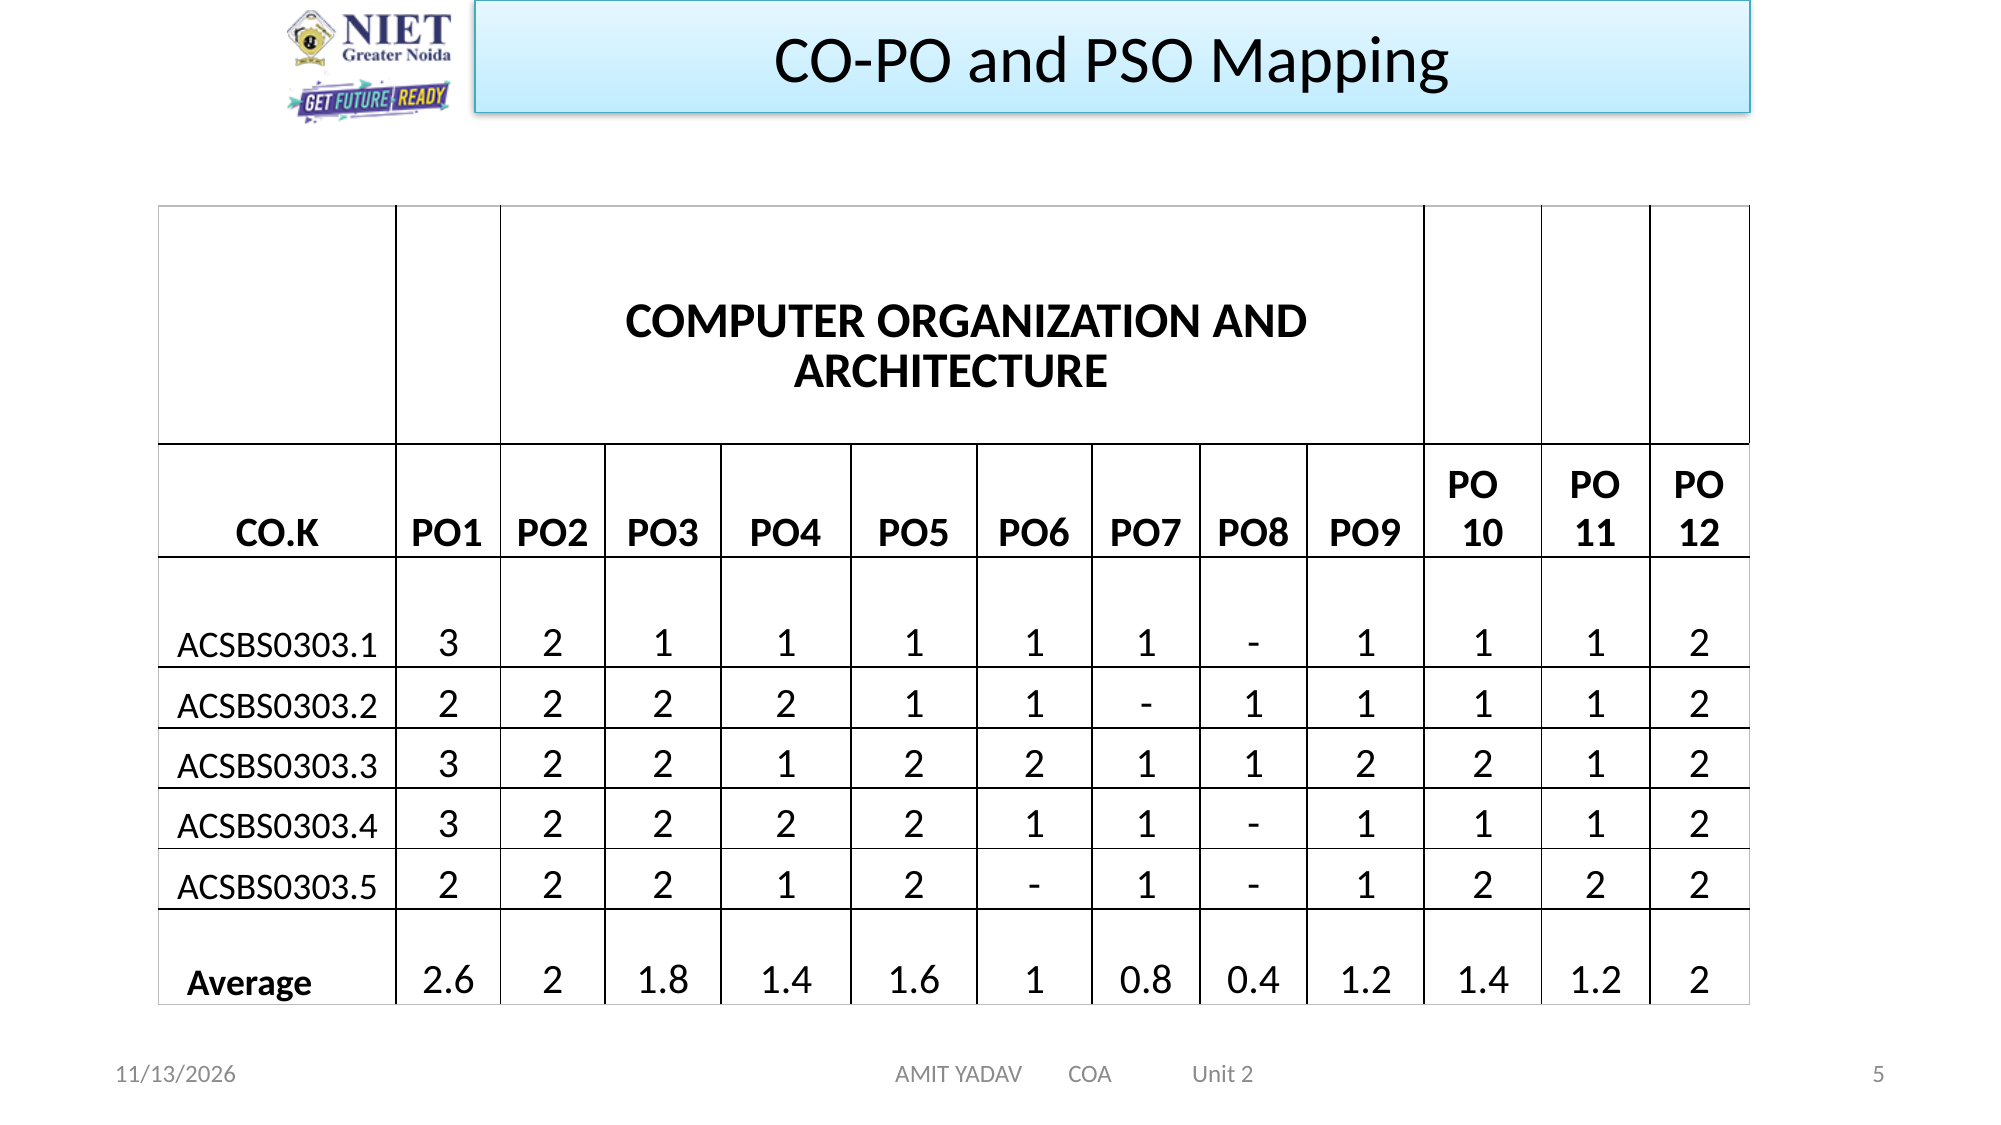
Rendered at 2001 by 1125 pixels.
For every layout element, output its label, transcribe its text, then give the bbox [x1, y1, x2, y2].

table_cell 2 [1651, 849, 1749, 908]
table_header [1651, 207, 1749, 443]
table_cell - [1201, 558, 1306, 666]
table_cell 2.6 [397, 910, 500, 1004]
slide_number 5 [1433, 1042, 1900, 1103]
table_cell 3 [397, 729, 500, 787]
table_cell 1 [722, 729, 850, 787]
table_cell 1 [722, 849, 850, 908]
table_cell PO2 [501, 445, 604, 556]
table_cell 1 [1542, 558, 1649, 666]
table_cell 1 [978, 558, 1091, 666]
table_cell PO6 [978, 445, 1091, 556]
table_cell PO9 [1308, 445, 1423, 556]
table_cell 2 [606, 849, 720, 908]
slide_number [99, 1042, 567, 1103]
table_cell 1 [1308, 849, 1423, 908]
table_cell 1 [1093, 849, 1199, 908]
table_cell PO5 [852, 445, 976, 556]
table_cell PO4 [722, 445, 850, 556]
table_cell 2 [852, 849, 976, 908]
table_cell 1 [1542, 789, 1649, 848]
table_cell 2 [606, 668, 720, 727]
table_cell PO 10 [1425, 445, 1541, 556]
table_cell PO8 [1201, 445, 1306, 556]
table_cell 2 [1425, 729, 1541, 787]
table_header COMPUTER ORGANIZATION AND ARCHITECTURE [501, 207, 1423, 443]
table_cell 2 [501, 558, 604, 666]
table_cell ACSBS0303.5 [159, 849, 395, 908]
table_cell - [1201, 849, 1306, 908]
table_cell 2 [978, 729, 1091, 787]
table_cell 1.2 [1542, 910, 1649, 1004]
table_cell 2 [606, 789, 720, 848]
table_cell 2 [397, 668, 500, 727]
table_cell 1.6 [852, 910, 976, 1004]
table_cell 2 [1542, 849, 1649, 908]
table_cell 1 [1201, 668, 1306, 727]
table_cell 2 [1651, 910, 1749, 1004]
table_cell - [978, 849, 1091, 908]
table_cell 2 [397, 849, 500, 908]
table_cell 3 [397, 558, 500, 666]
table_cell 1 [1425, 668, 1541, 727]
table_header [1425, 207, 1541, 443]
table_cell 1 [1425, 789, 1541, 848]
table_cell 1 [606, 558, 720, 666]
table_cell 2 [722, 789, 850, 848]
table_cell PO1 [397, 445, 500, 556]
footer AMIT YADAV COA Unit 2 [662, 1042, 1433, 1103]
table_cell 3 [397, 789, 500, 848]
table_cell 2 [722, 668, 850, 727]
table_cell 2 [852, 729, 976, 787]
table_cell 1 [1425, 558, 1541, 666]
table_cell 1 [1542, 729, 1649, 787]
table_cell PO 12 [1651, 445, 1749, 556]
table_header [397, 207, 500, 443]
table_cell 1 [722, 558, 850, 666]
table_cell 2 [606, 729, 720, 787]
table_cell - [1201, 789, 1306, 848]
table_cell 1 [852, 668, 976, 727]
text_box CO-PO and PSO Mapping [488, 0, 1751, 113]
table_cell 1 [852, 558, 976, 666]
picture [249, 0, 488, 135]
table_cell ACSBS0303.3 [159, 729, 395, 787]
table_cell 1 [1093, 789, 1199, 848]
table_cell PO7 [1093, 445, 1199, 556]
table_cell Average [159, 910, 395, 1004]
table_header [1542, 207, 1649, 443]
table_cell 1 [1542, 668, 1649, 727]
table_cell 1.8 [606, 910, 720, 1004]
table_cell 1.2 [1308, 910, 1423, 1004]
table_cell 1 [1093, 558, 1199, 666]
table_cell 1 [1308, 558, 1423, 666]
table_cell 1 [1308, 668, 1423, 727]
table_cell 1.4 [1425, 910, 1541, 1004]
table_cell 2 [501, 849, 604, 908]
table_cell 2 [852, 789, 976, 848]
table_cell PO 11 [1542, 445, 1649, 556]
table_cell 2 [501, 910, 604, 1004]
table_cell 2 [1651, 668, 1749, 727]
table_cell 2 [1425, 849, 1541, 908]
table_cell 1 [978, 668, 1091, 727]
table_cell 1.4 [722, 910, 850, 1004]
table_cell 2 [1308, 729, 1423, 787]
table_cell PO3 [606, 445, 720, 556]
table_cell 1 [1093, 729, 1199, 787]
table_cell 1 [1201, 729, 1306, 787]
table_cell 2 [501, 729, 604, 787]
table_cell ACSBS0303.4 [159, 789, 395, 848]
table_cell CO.K [159, 445, 395, 556]
table_cell 1 [978, 789, 1091, 848]
table_cell 1 [1308, 789, 1423, 848]
table_cell - [1093, 668, 1199, 727]
table_cell 1 [978, 910, 1091, 1004]
table_cell ACSBS0303.2 [159, 668, 395, 727]
table_cell 2 [1651, 558, 1749, 666]
table_header [159, 207, 395, 443]
table_cell 0.4 [1201, 910, 1306, 1004]
table_cell 2 [501, 668, 604, 727]
table_cell 2 [501, 789, 604, 848]
table_cell ACSBS0303.1 [159, 558, 395, 666]
table_cell 0.8 [1093, 910, 1199, 1004]
table_cell 2 [1651, 789, 1749, 848]
table_cell 2 [1651, 729, 1749, 787]
